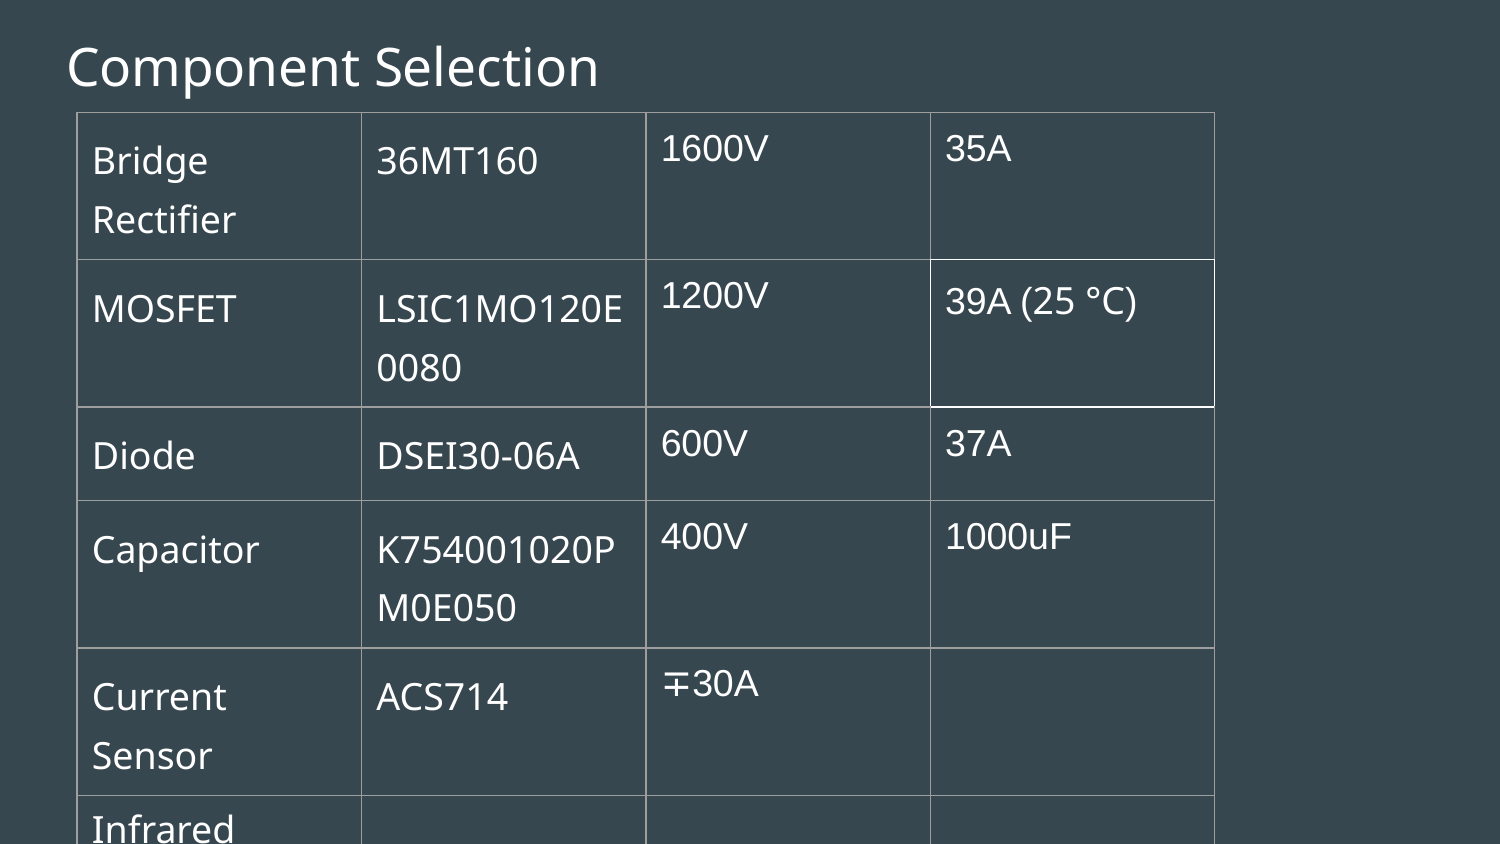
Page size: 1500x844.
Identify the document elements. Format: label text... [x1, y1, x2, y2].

table_cell MOSFET [78, 260, 361, 406]
table_header 36MT160 [362, 113, 645, 259]
table_cell [647, 796, 930, 844]
table_cell LSIC1MO120E0080 [362, 260, 645, 406]
table_cell Infrared Distance Sensor [78, 796, 361, 844]
table_cell 1000uF [931, 501, 1214, 647]
table_cell 600V [647, 408, 930, 500]
table_cell 39A (25 °C) [931, 260, 1214, 406]
title Component Selection [51, 18, 1449, 113]
table_header Bridge Rectifier [78, 113, 361, 259]
table_cell Diode [78, 408, 361, 500]
table_header 35A [931, 113, 1214, 259]
table_cell 400V [647, 501, 930, 647]
table_cell 1200V [647, 260, 930, 406]
table_cell ACS714 [362, 649, 645, 795]
table_cell K754001020PM0E050 [362, 501, 645, 647]
table_cell Capacitor [78, 501, 361, 647]
table_cell [362, 796, 645, 844]
table_cell Current Sensor [78, 649, 361, 795]
table_cell ∓30A [647, 649, 930, 795]
table_cell DSEI30-06A [362, 408, 645, 500]
table_cell 37A [931, 408, 1214, 500]
table_cell [931, 796, 1214, 844]
table_header 1600V [647, 113, 930, 259]
table_cell [931, 649, 1214, 795]
